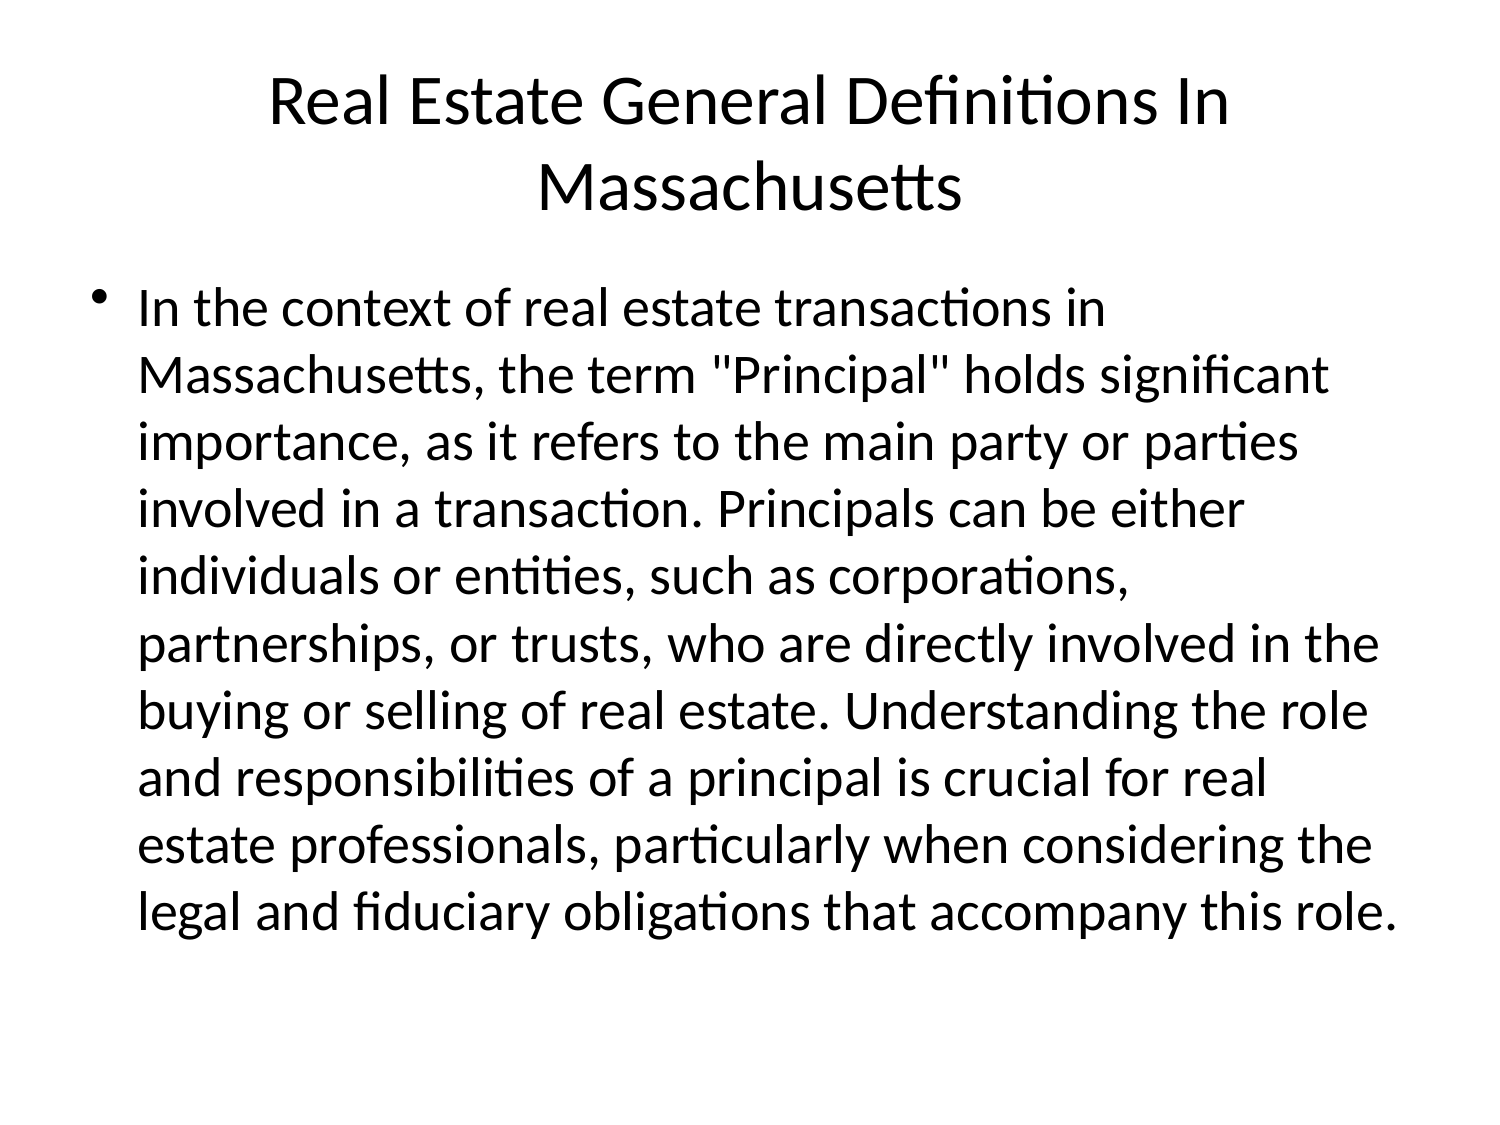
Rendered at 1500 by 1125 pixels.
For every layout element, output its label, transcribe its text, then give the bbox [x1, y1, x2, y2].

title Real Estate General Definitions In Massachusetts [75, 45, 1425, 233]
list In the context of real estate transactions in Massachusetts, the term "Principal" holds significant importance, as it refers to the main party or parties involved in a transaction. Principals can be either individuals or entities, such as corporations, partnerships, or trusts, who are directly involved in the buying or selling of real estate. Understanding the role and responsibilities of a principal is crucial for real estate professionals, particularly when considering the legal and fiduciary obligations that accompany this role. [75, 262, 1425, 1005]
